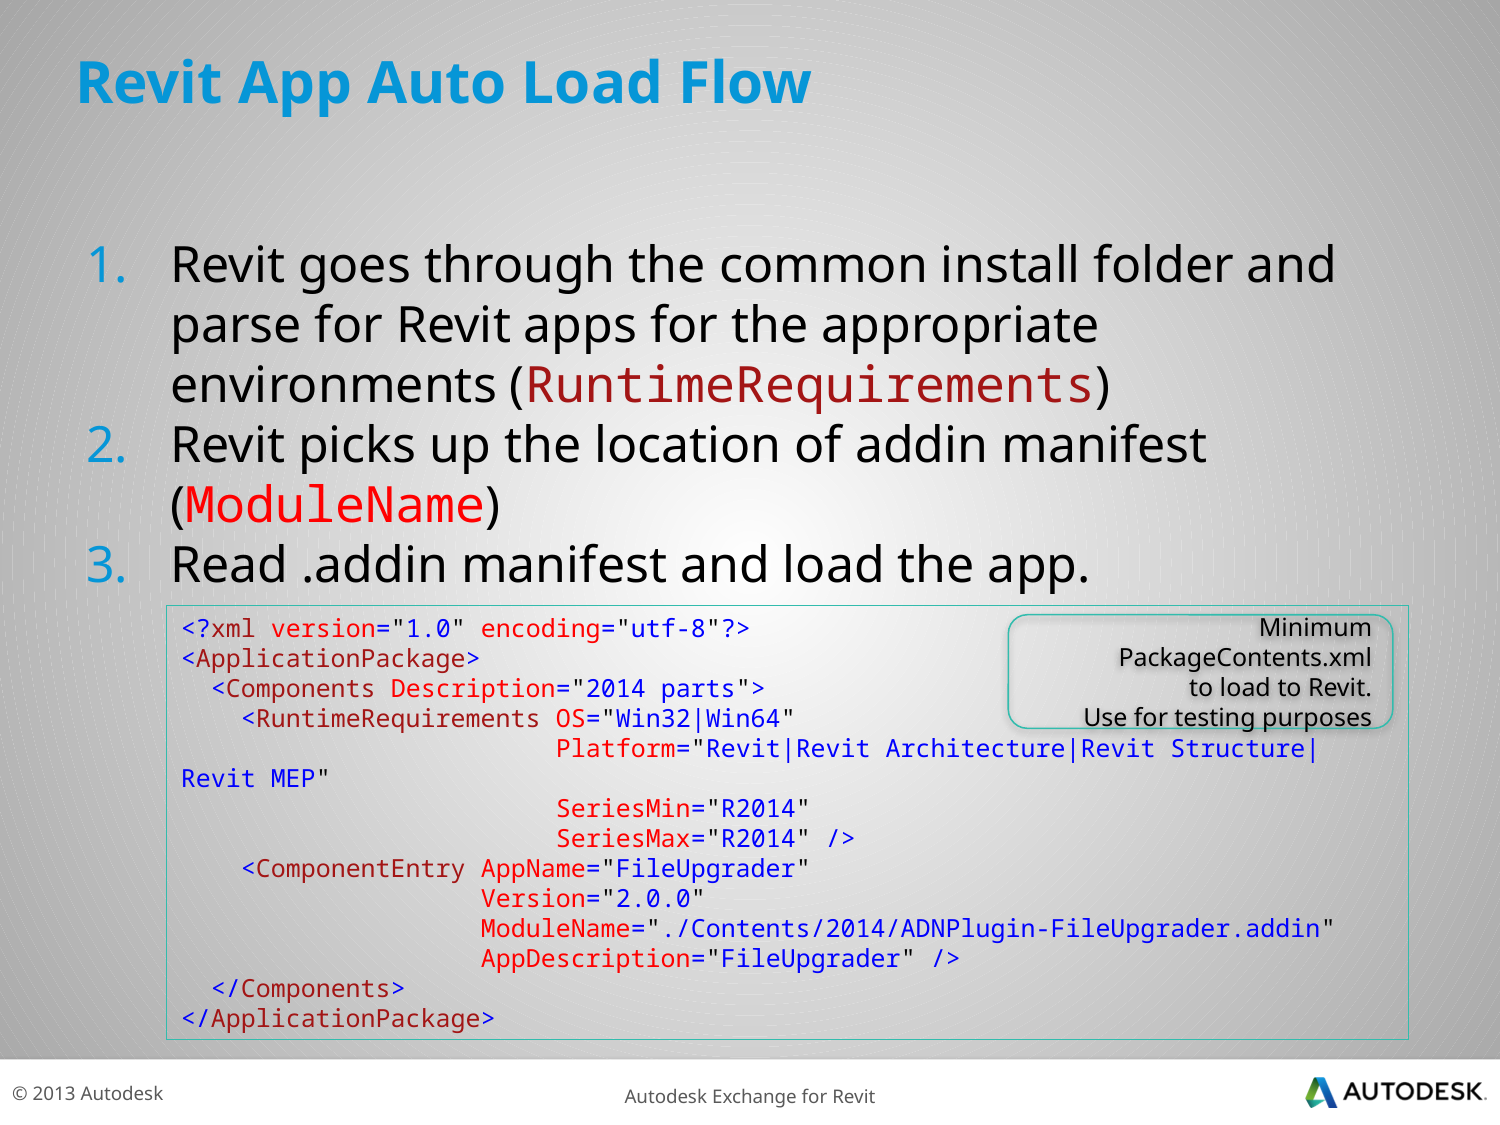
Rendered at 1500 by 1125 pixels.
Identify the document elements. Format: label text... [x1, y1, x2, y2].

picture [1305, 1077, 1487, 1108]
text_box <?xml version="1.0" encoding="utf-8"?> <ApplicationPackage> <Components Description="2014 parts"> <RuntimeRequirements OS="Win32|Win64" Platform="Revit|Revit Architecture|Revit Structure|Revit MEP" SeriesMin="R2014" SeriesMax="R2014" /> <ComponentEntry AppName="FileUpgrader" Version="2.0.0" ModuleName="./Contents/2014/ADNPlugin-FileUpgrader.addin" AppDescription="FileUpgrader" /> </Components> </ApplicationPackage> [166, 605, 1409, 1040]
title Revit App Auto Load Flow [75, 45, 1425, 233]
list Revit goes through the common install folder and parse for Revit apps for the appropriate environments (RuntimeRequirements) Revit picks up the location of addin manifest (ModuleName) Read .addin manifest and load the app. [75, 233, 1425, 1015]
text_box Minimum PackageContents.xml to load to Revit. Use for testing purposes [1007, 613, 1394, 730]
